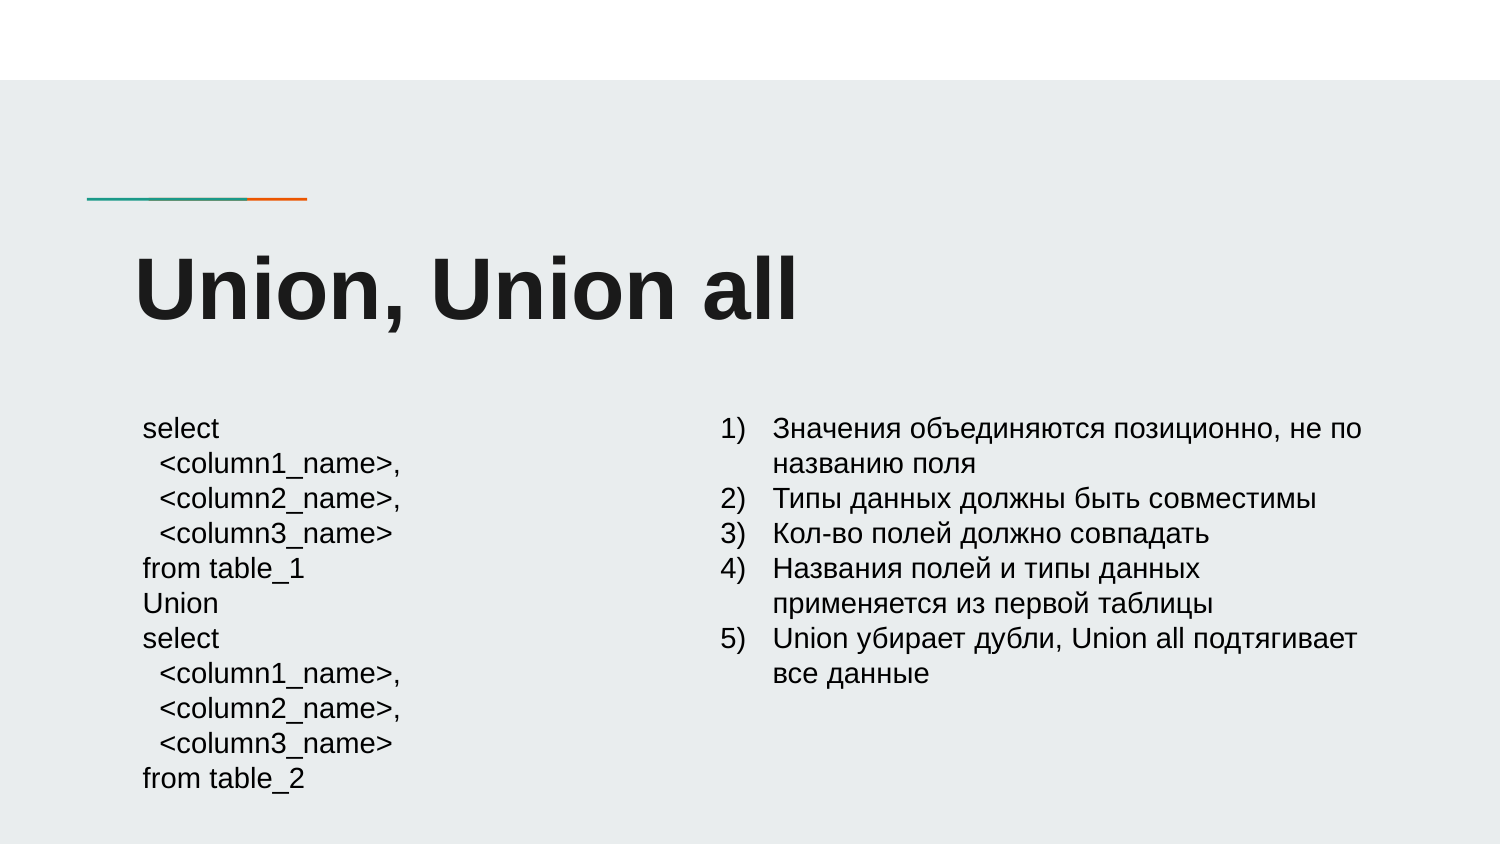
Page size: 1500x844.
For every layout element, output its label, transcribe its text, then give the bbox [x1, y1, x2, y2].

text_box select <column1_name>, <column2_name>, <column3_name> from table_1 Union select <column1_name>, <column2_name>, <column3_name> from table_2 [127, 394, 604, 805]
title Union, Union all [119, 216, 1110, 337]
text_box Значения объединяются позиционно, не по названию поля Типы данных должны быть совместимы Кол-во полей должно совпадать Названия полей и типы данных применяется из первой таблицы Union убирает дубли, Union all подтягивает все данные [682, 394, 1392, 805]
